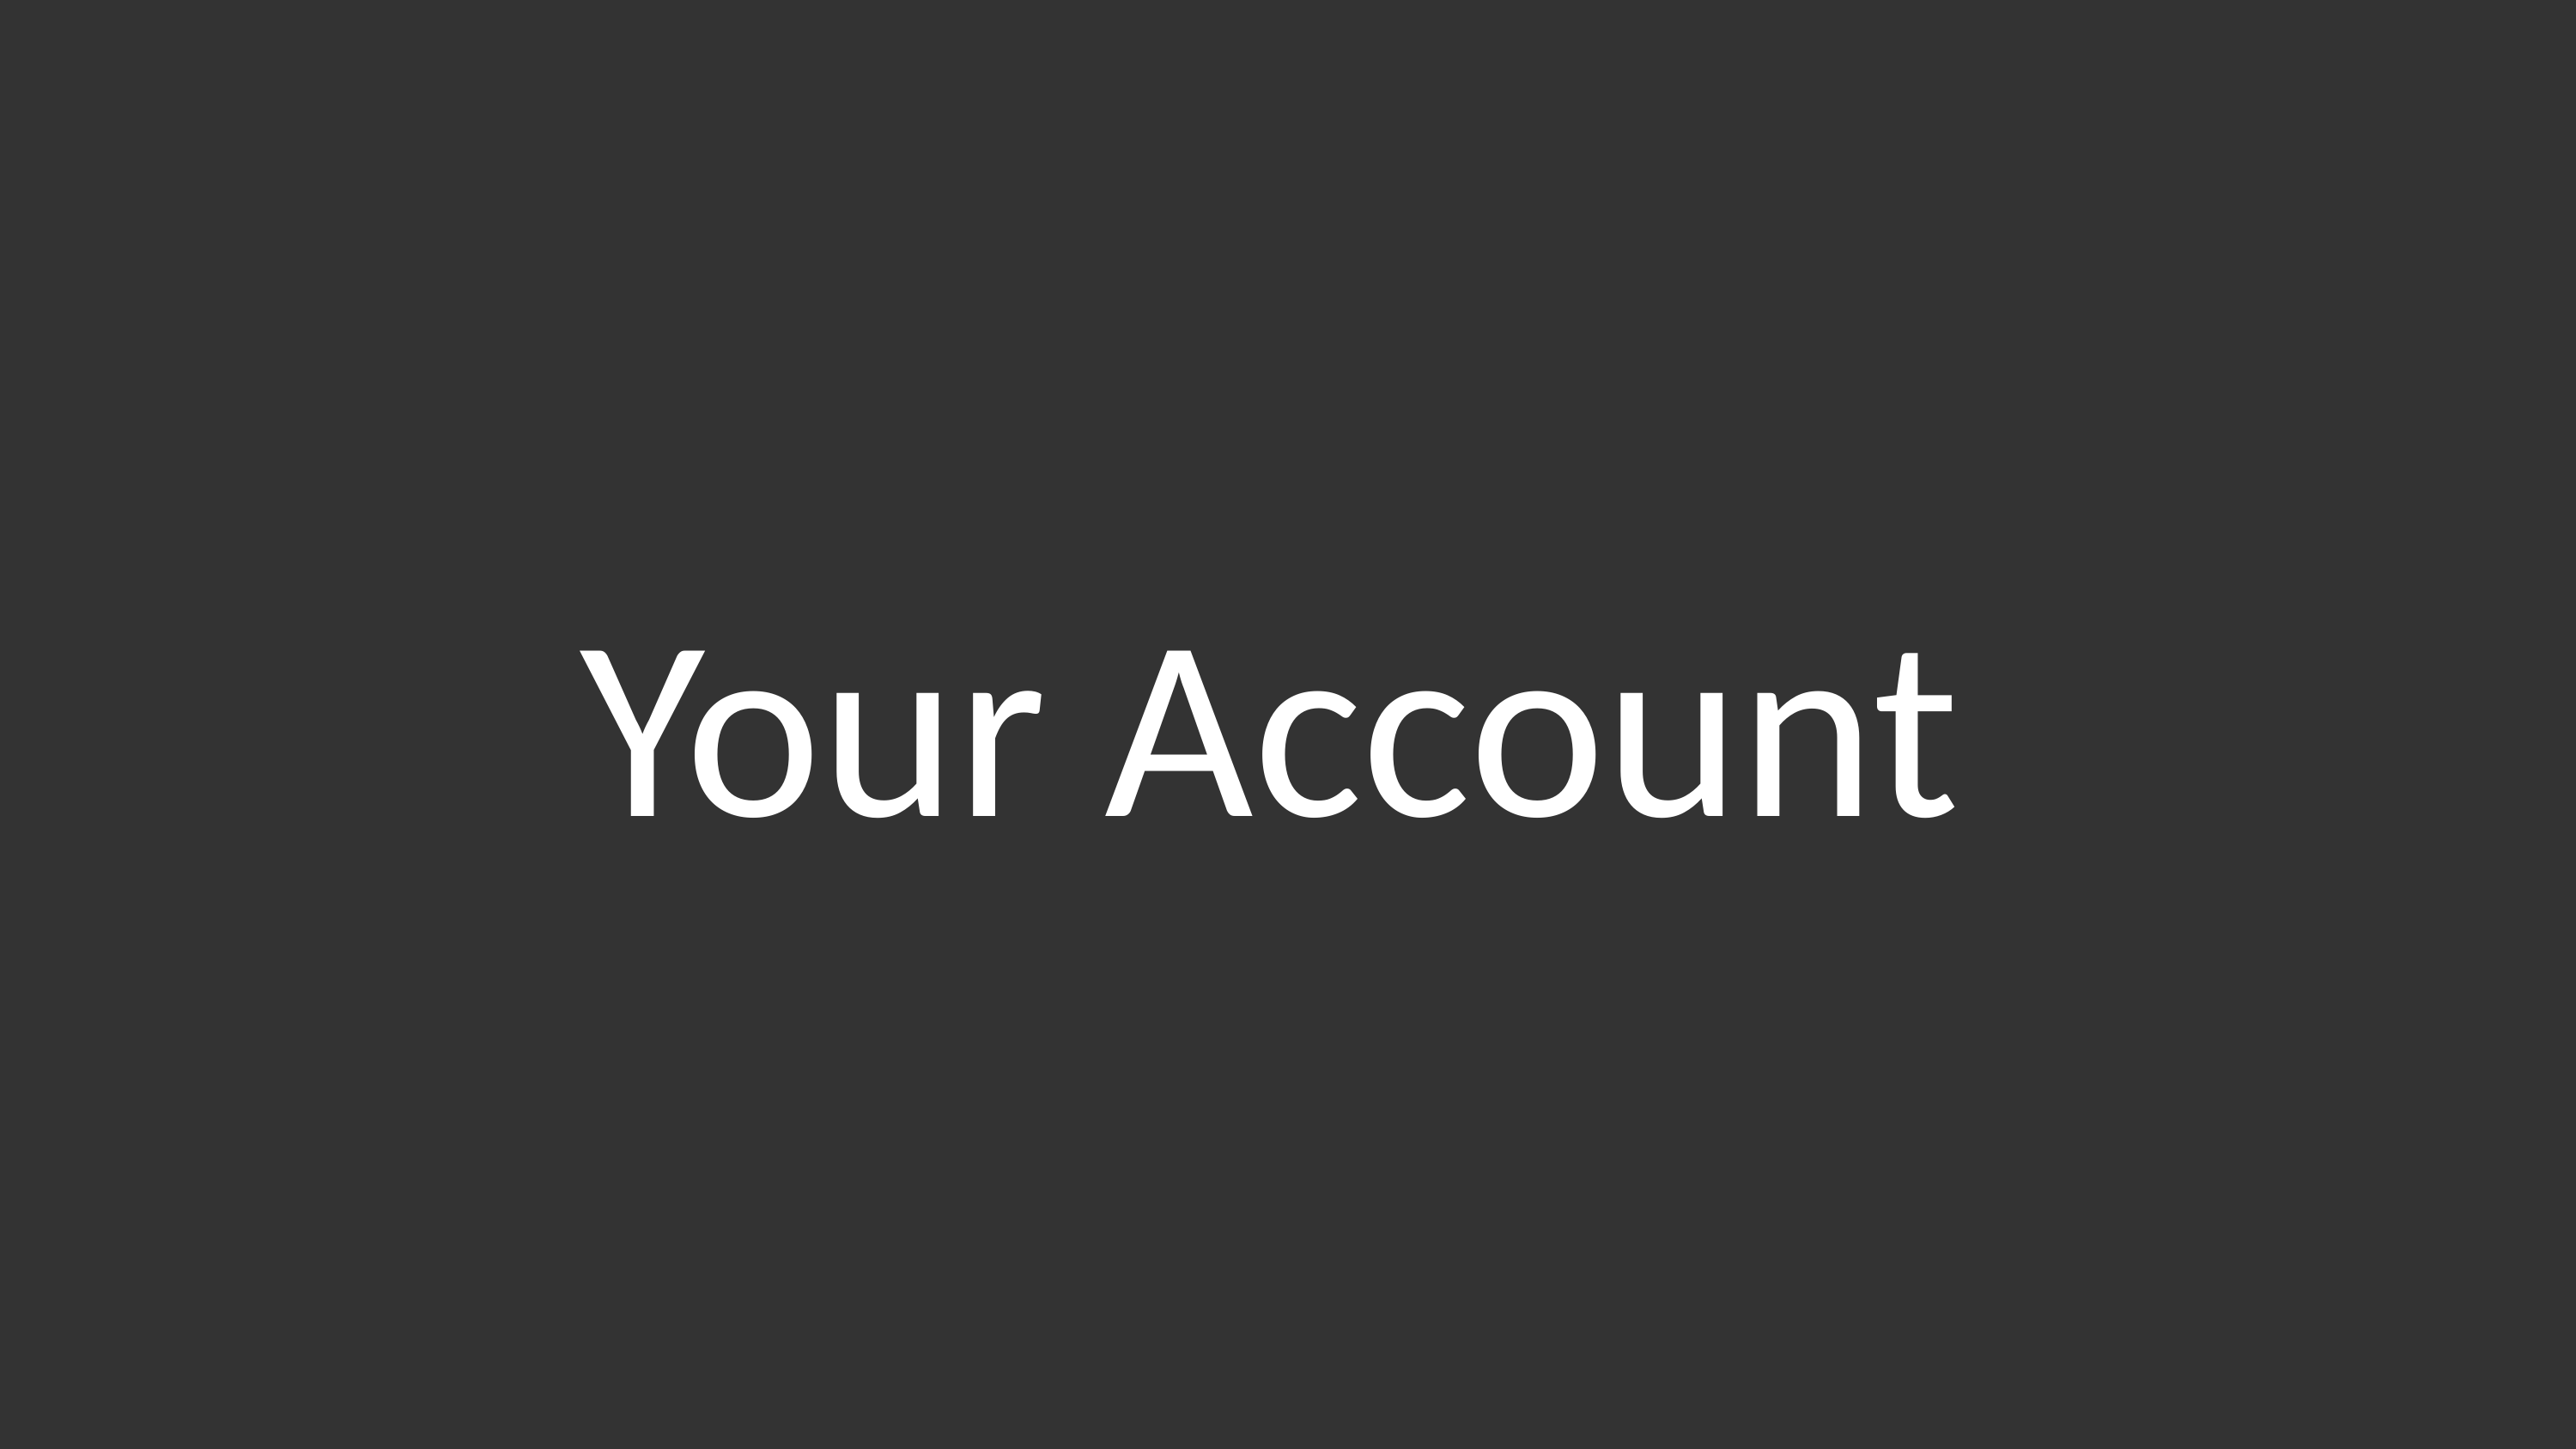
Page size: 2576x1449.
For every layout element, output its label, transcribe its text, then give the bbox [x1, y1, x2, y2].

title Your Account [138, 137, 2402, 1290]
